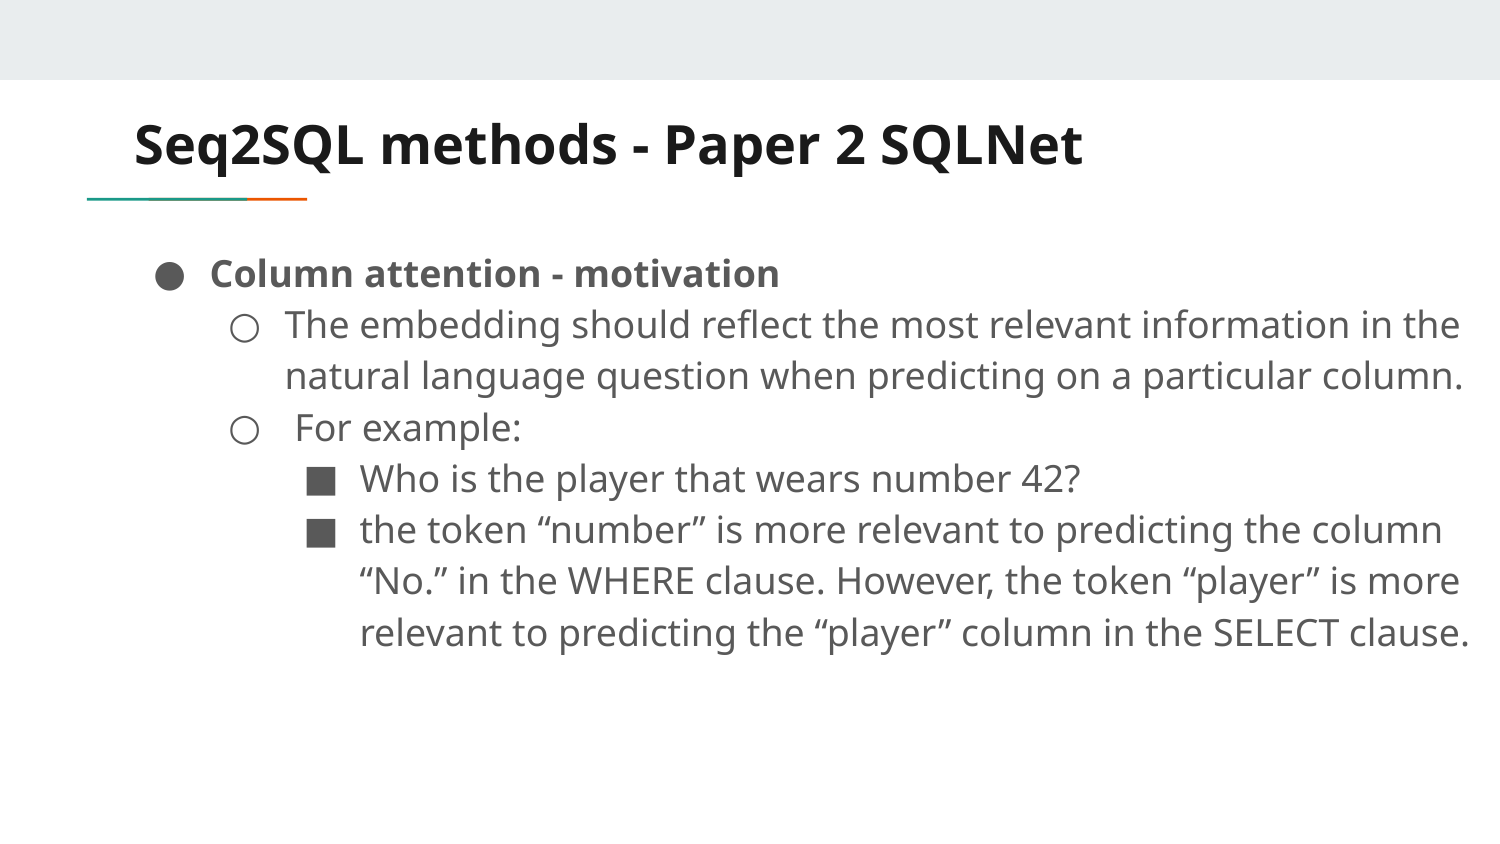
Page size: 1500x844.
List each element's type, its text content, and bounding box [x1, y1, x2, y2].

title Seq2SQL methods - Paper 2 SQLNet [119, 94, 1381, 183]
list Column attention - motivation The embedding should reflect the most relevant information in the natural language question when predicting on a particular column. For example: Who is the player that wears number 42? the token “number” is more relevant to predicting the column “No.” in the WHERE clause. However, the token “player” is more relevant to predicting the “player” column in the SELECT clause. [119, 228, 1500, 751]
